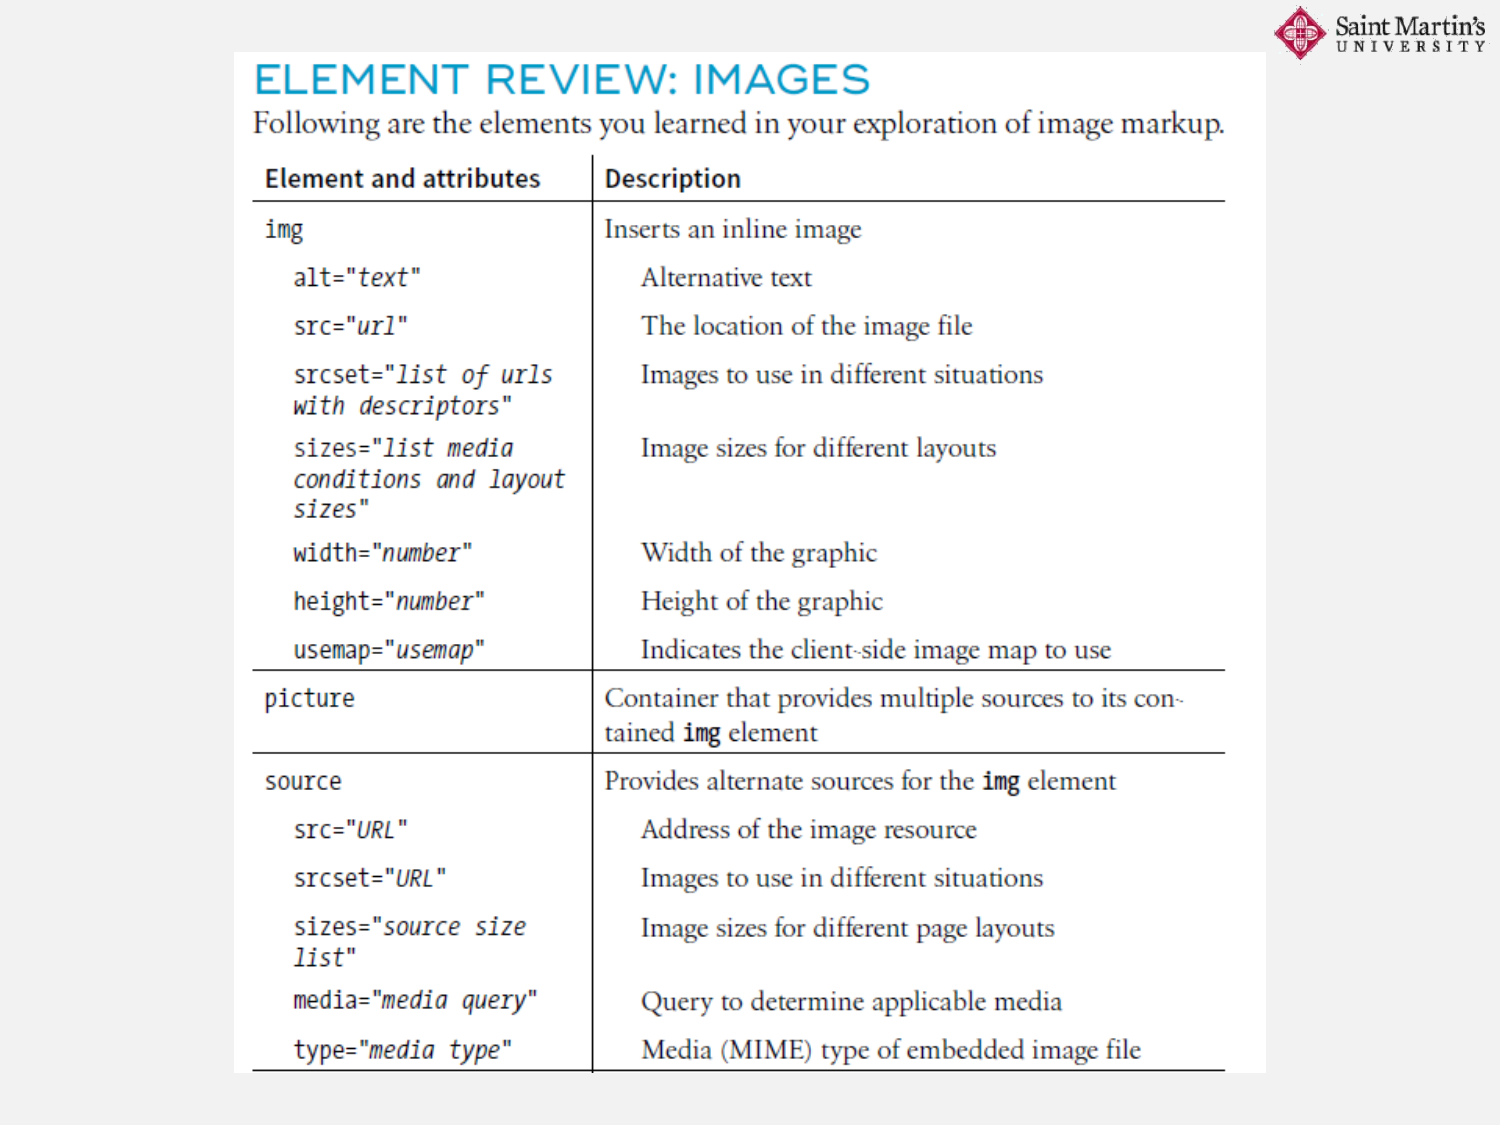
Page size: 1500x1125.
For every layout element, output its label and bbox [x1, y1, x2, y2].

picture [234, 0, 1500, 1073]
